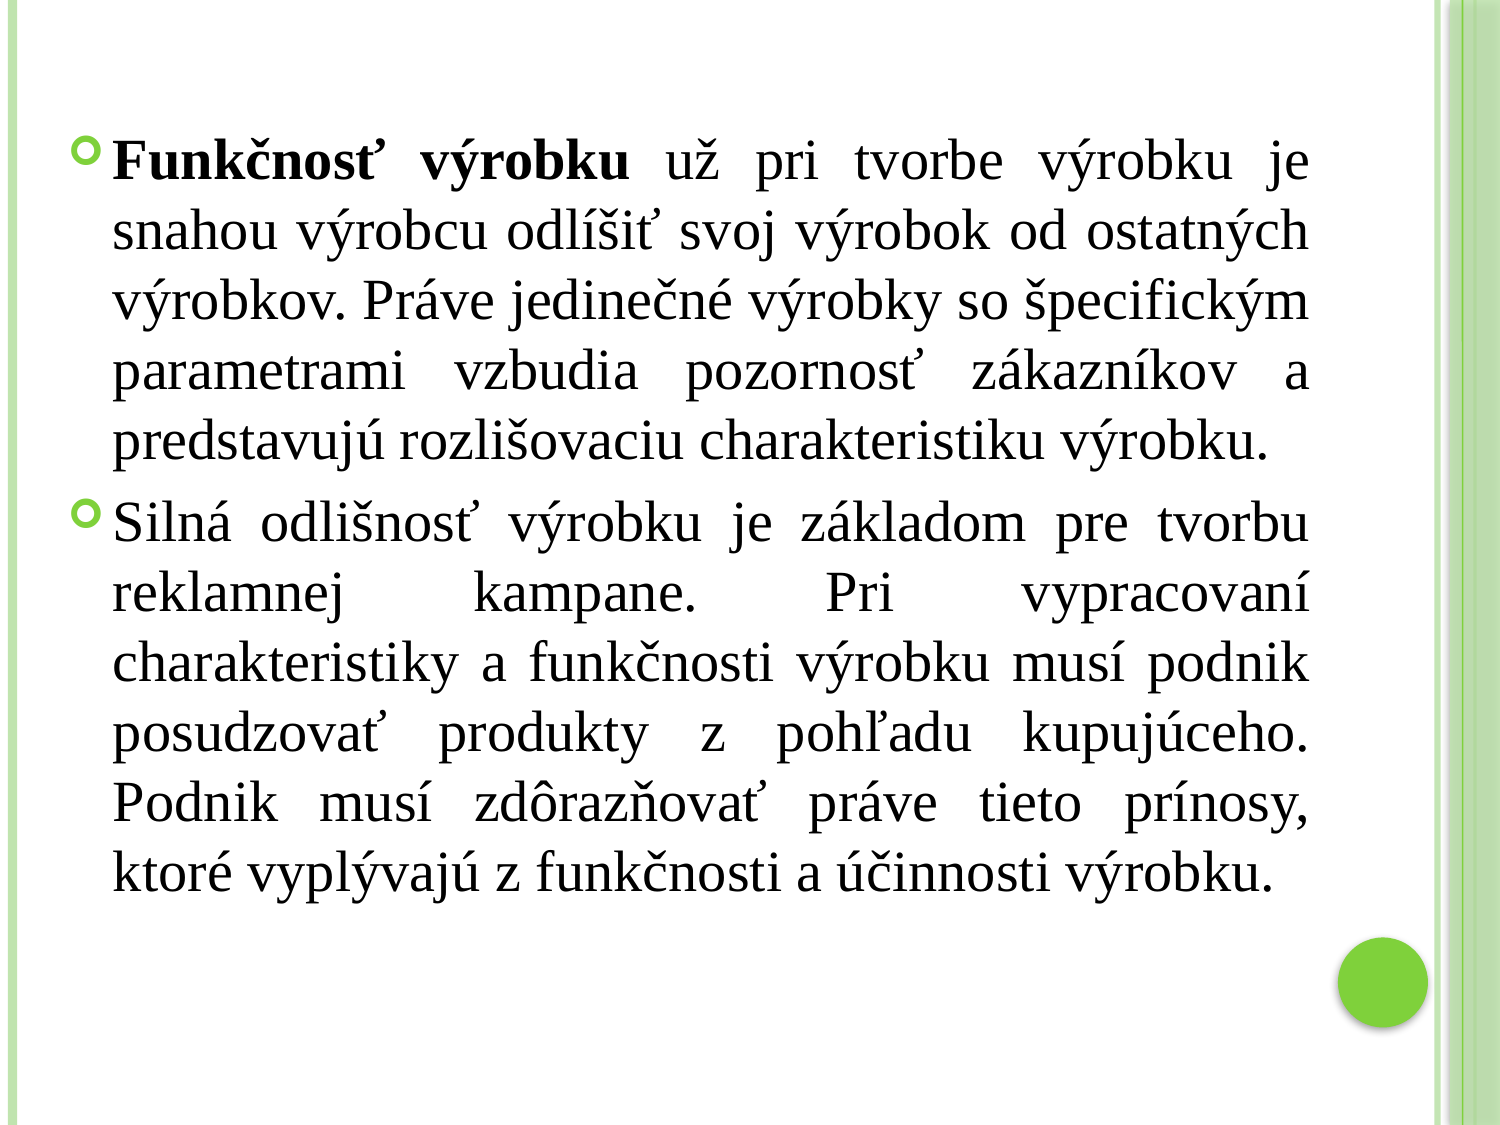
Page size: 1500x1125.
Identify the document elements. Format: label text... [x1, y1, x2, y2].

list Funkčnosť výrobku už pri tvorbe výrobku je snahou výrobcu odlíšiť svoj výrobok od ostatných výrobkov. Práve jedinečné výrobky so špecifickým parametrami vzbudia pozornosť zákazníkov a predstavujú rozlišovaciu charakteristiku výrobku. Silná odlišnosť výrobku je základom pre tvorbu reklamnej kampane. Pri vypracovaní charakteristiky a funkčnosti výrobku musí podnik posudzovať produkty z pohľadu kupujúceho. Podnik musí zdôrazňovať práve tieto prínosy, ktoré vyplývajú z funkčnosti a účinnosti výrobku. [53, 113, 1326, 1071]
